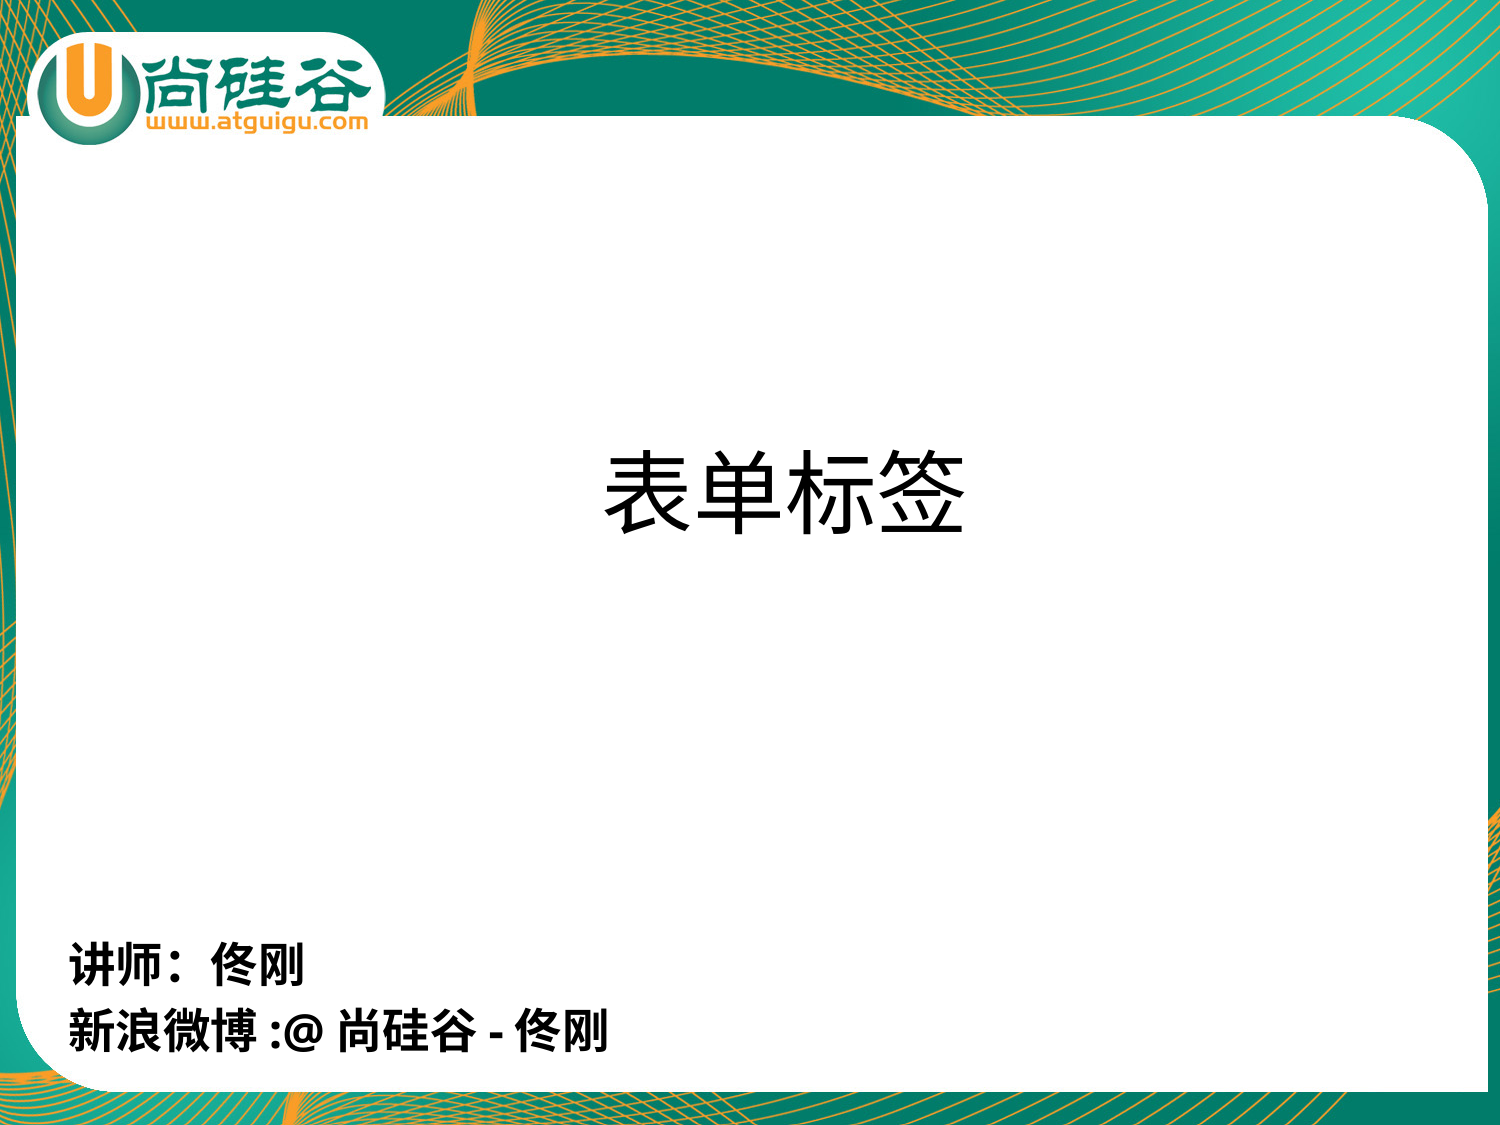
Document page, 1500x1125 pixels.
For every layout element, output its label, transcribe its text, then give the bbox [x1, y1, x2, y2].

text_box 讲师：佟刚 新浪微博:@尚硅谷-佟刚 [53, 927, 639, 1083]
title 表单标签 [147, 397, 1423, 585]
picture [0, 0, 1500, 1125]
